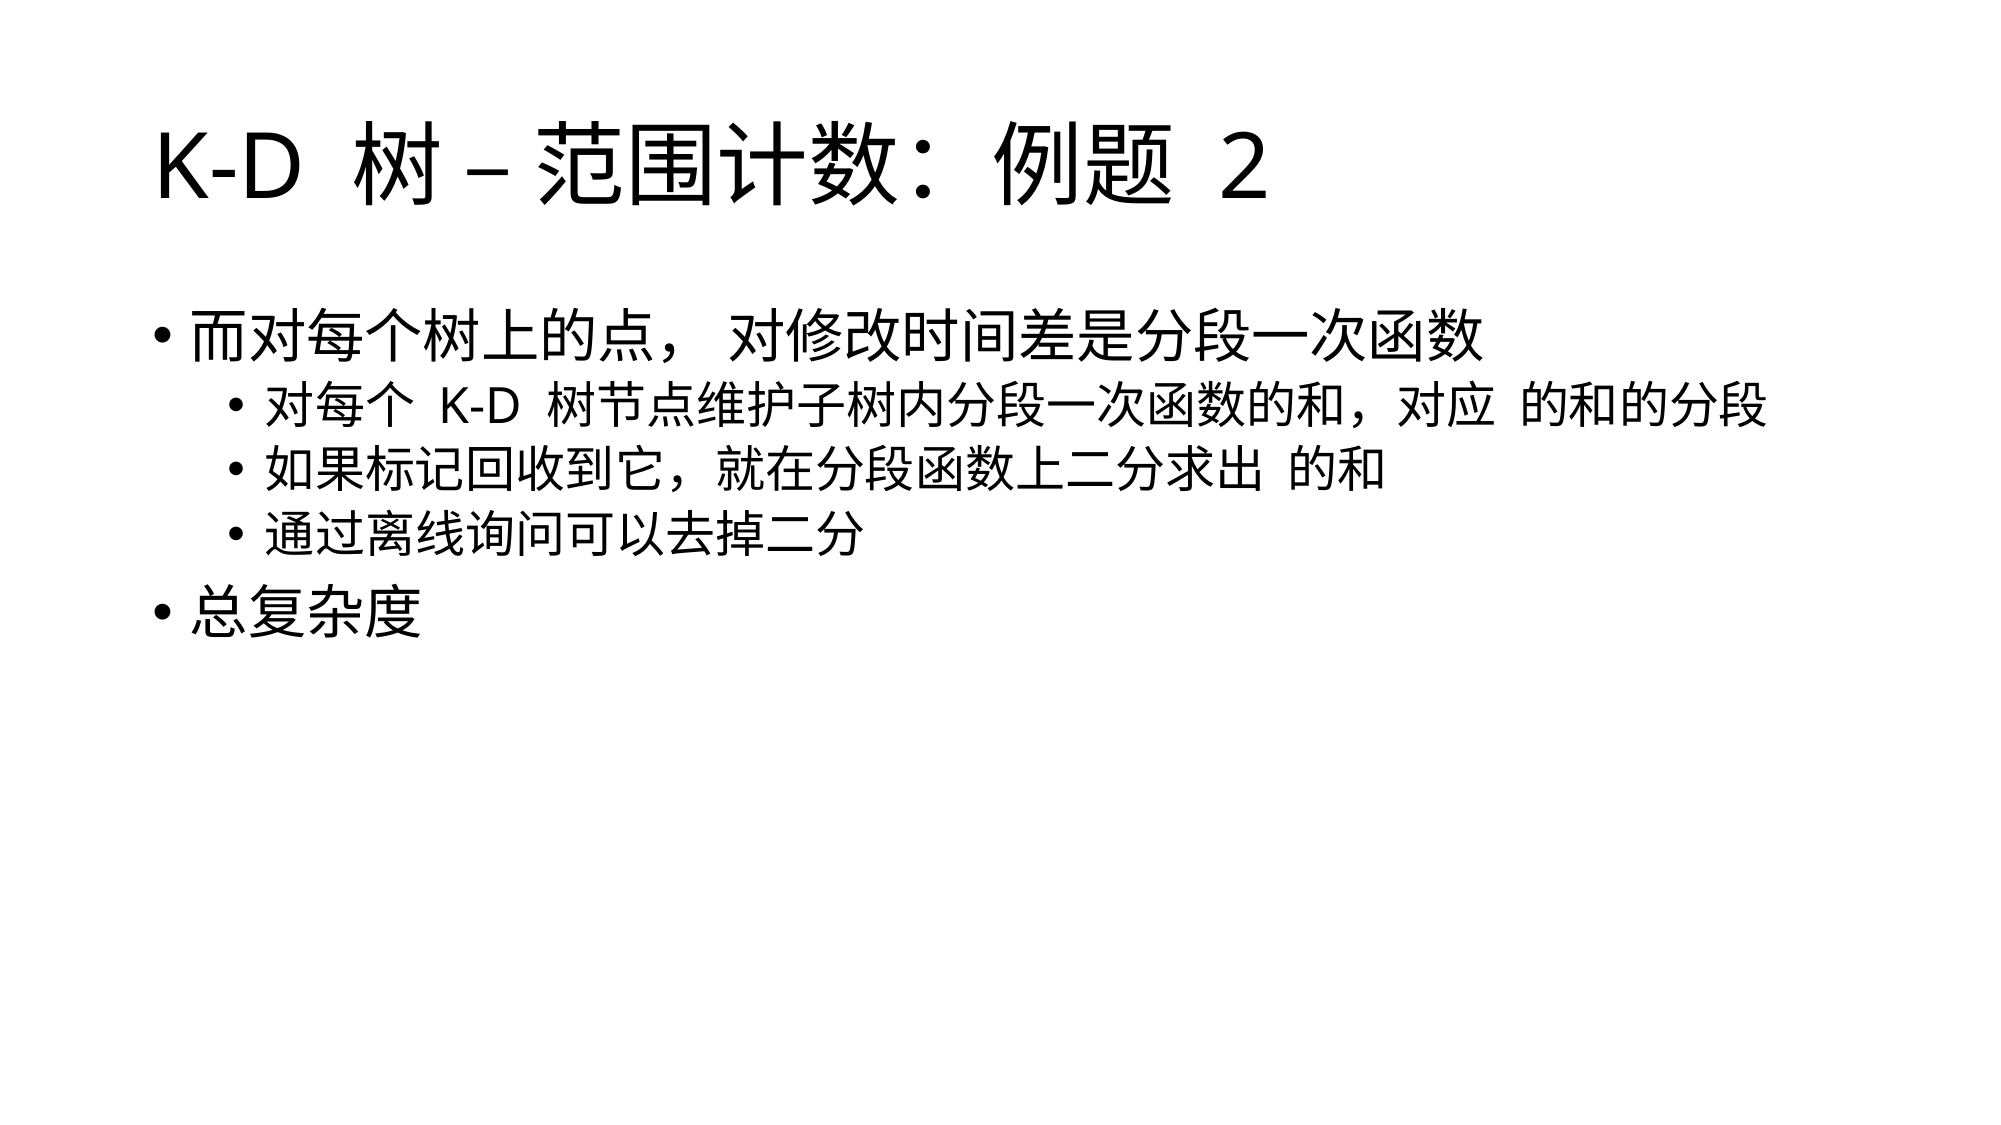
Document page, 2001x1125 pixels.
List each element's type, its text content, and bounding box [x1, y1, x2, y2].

title K-D 树 – 范围计数：例题 2 [137, 59, 1863, 278]
